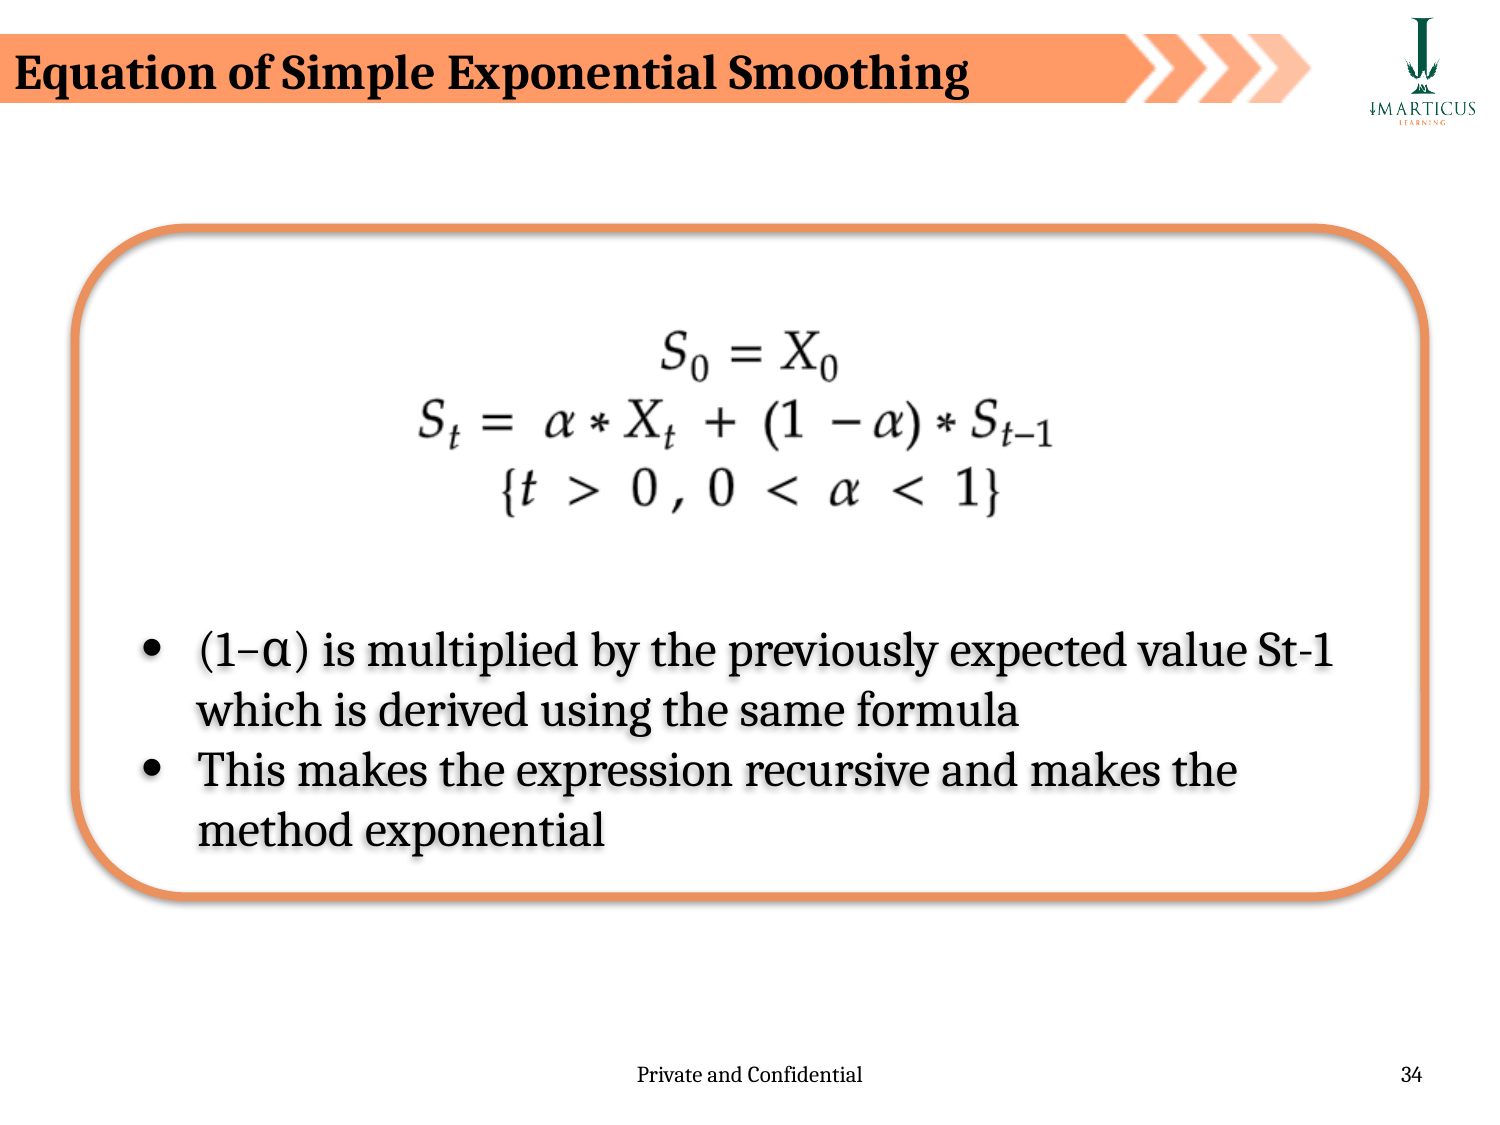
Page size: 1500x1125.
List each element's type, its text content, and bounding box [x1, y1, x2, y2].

picture [1138, 0, 1500, 150]
text_box Equation of Simple Exponential Smoothing [0, 32, 1138, 125]
text_box (1−α) is multiplied by the previously expected value St-1 which is derived using the same formula This makes the expression recursive and makes the method exponential [74, 227, 1426, 898]
picture [411, 312, 1089, 523]
